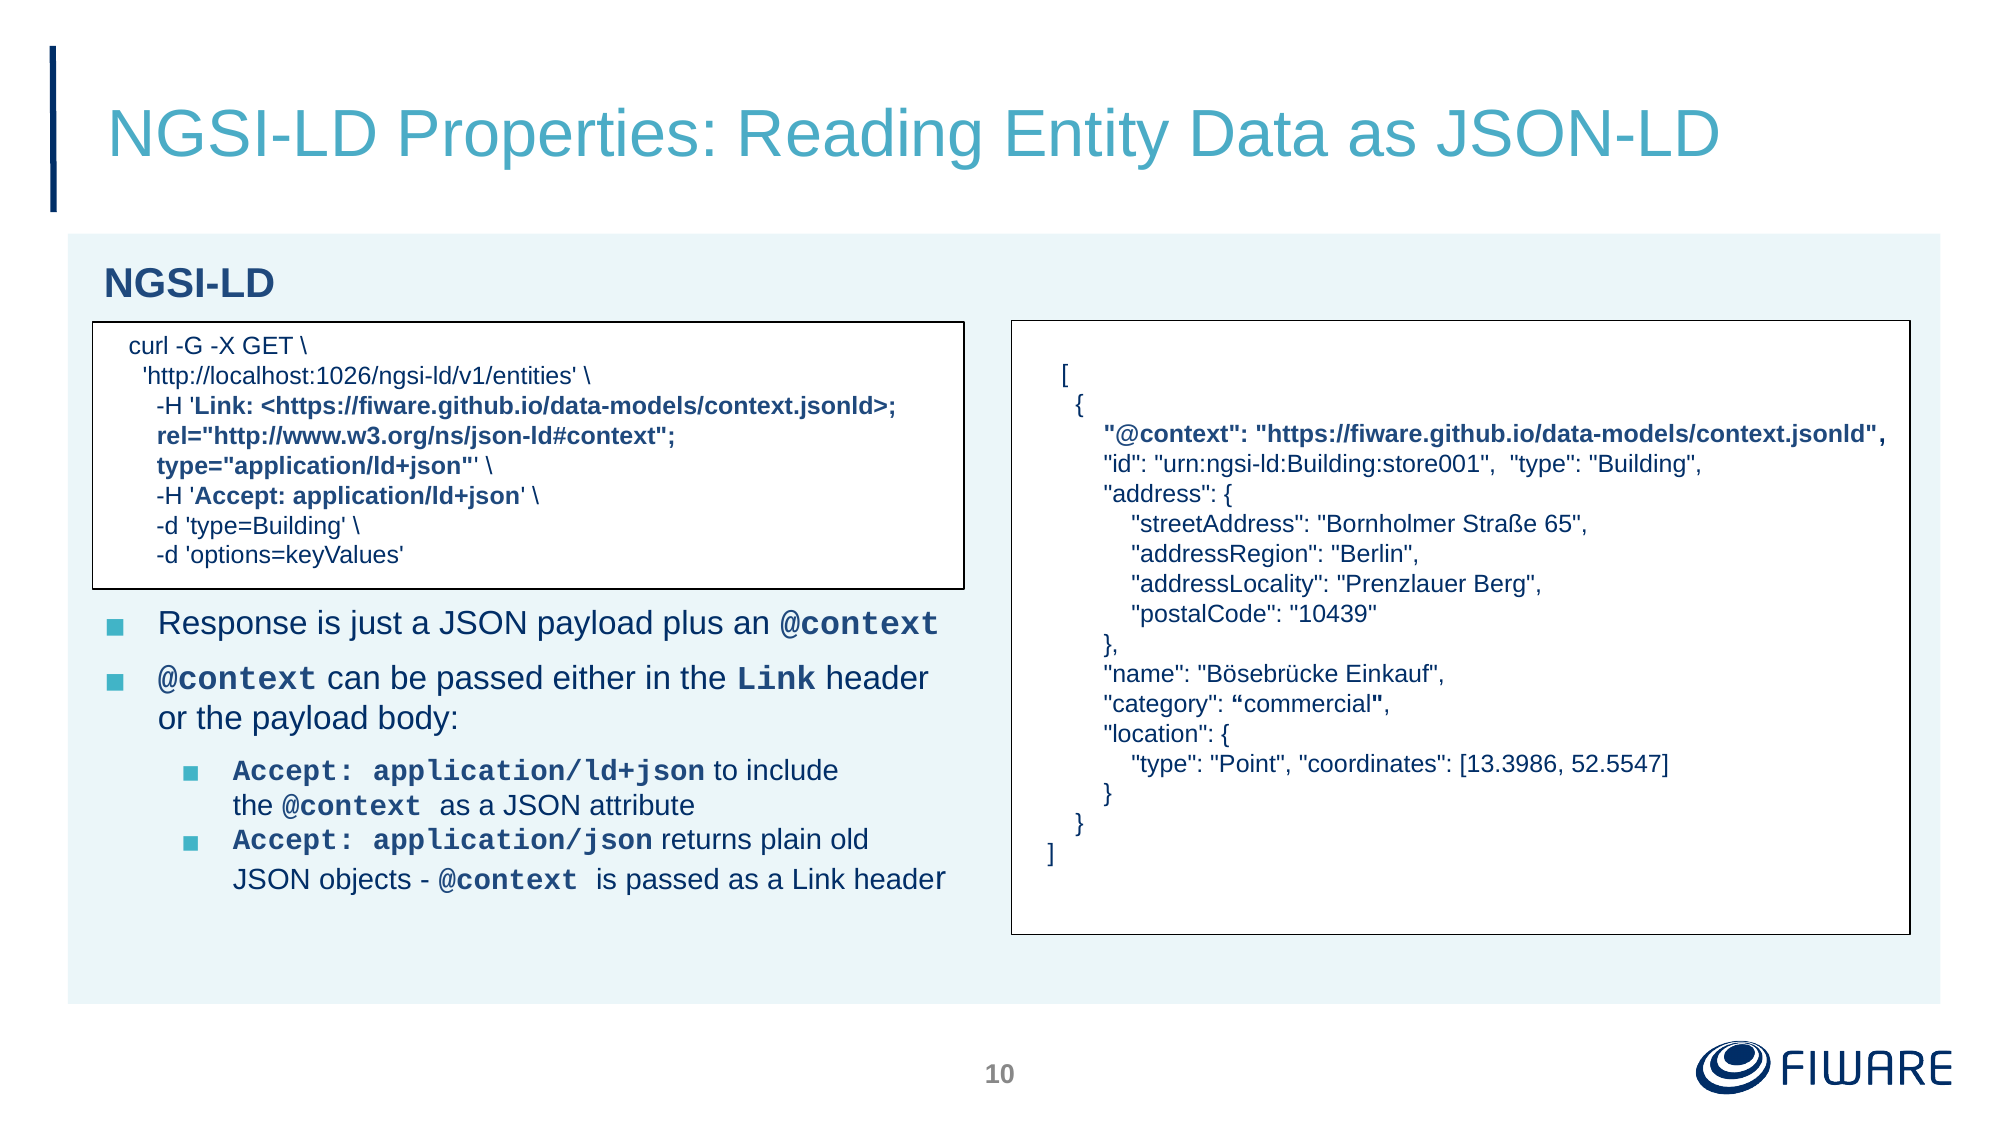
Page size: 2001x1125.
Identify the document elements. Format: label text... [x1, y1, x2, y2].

slide_number ‹#› [887, 1042, 1113, 1103]
title NGSI-LD Properties: Reading Entity Data as JSON-LD [92, 47, 1814, 213]
picture [1693, 1038, 1956, 1097]
list [ { "@context": "https://fiware.github.io/data-models/context.jsonld", "id": "urn:ngsi-ld:Building:store001", "type": "Building", "address": { "streetAddress": "Bornholmer Straße 65", "addressRegion": "Berlin", "addressLocality": "Prenzlauer Berg", "postalCode": "10439" }, "name": "Bösebrücke Einkauf", "category": “commercial", "location": { "type": "Point", "coordinates": [13.3986, 52.5547] } } ] [1011, 320, 1911, 935]
list NGSI-LD Response is just a JSON payload plus an @context @context can be passed either in the Link header or the payload body: Accept: application/ld+json to include the @context as a JSON attribute Accept: application/json returns plain old JSON objects - @context is passed as a Link header [67, 233, 1941, 1004]
list curl -G -X GET \ 'http://localhost:1026/ngsi-ld/v1/entities' \ -H 'Link: <https://fiware.github.io/data-models/context.jsonld>; rel="http://www.w3.org/ns/json-ld#context"; type="application/ld+json"' \ -H 'Accept: application/ld+json' \ -d 'type=Building' \ -d 'options=keyValues' [92, 321, 965, 589]
